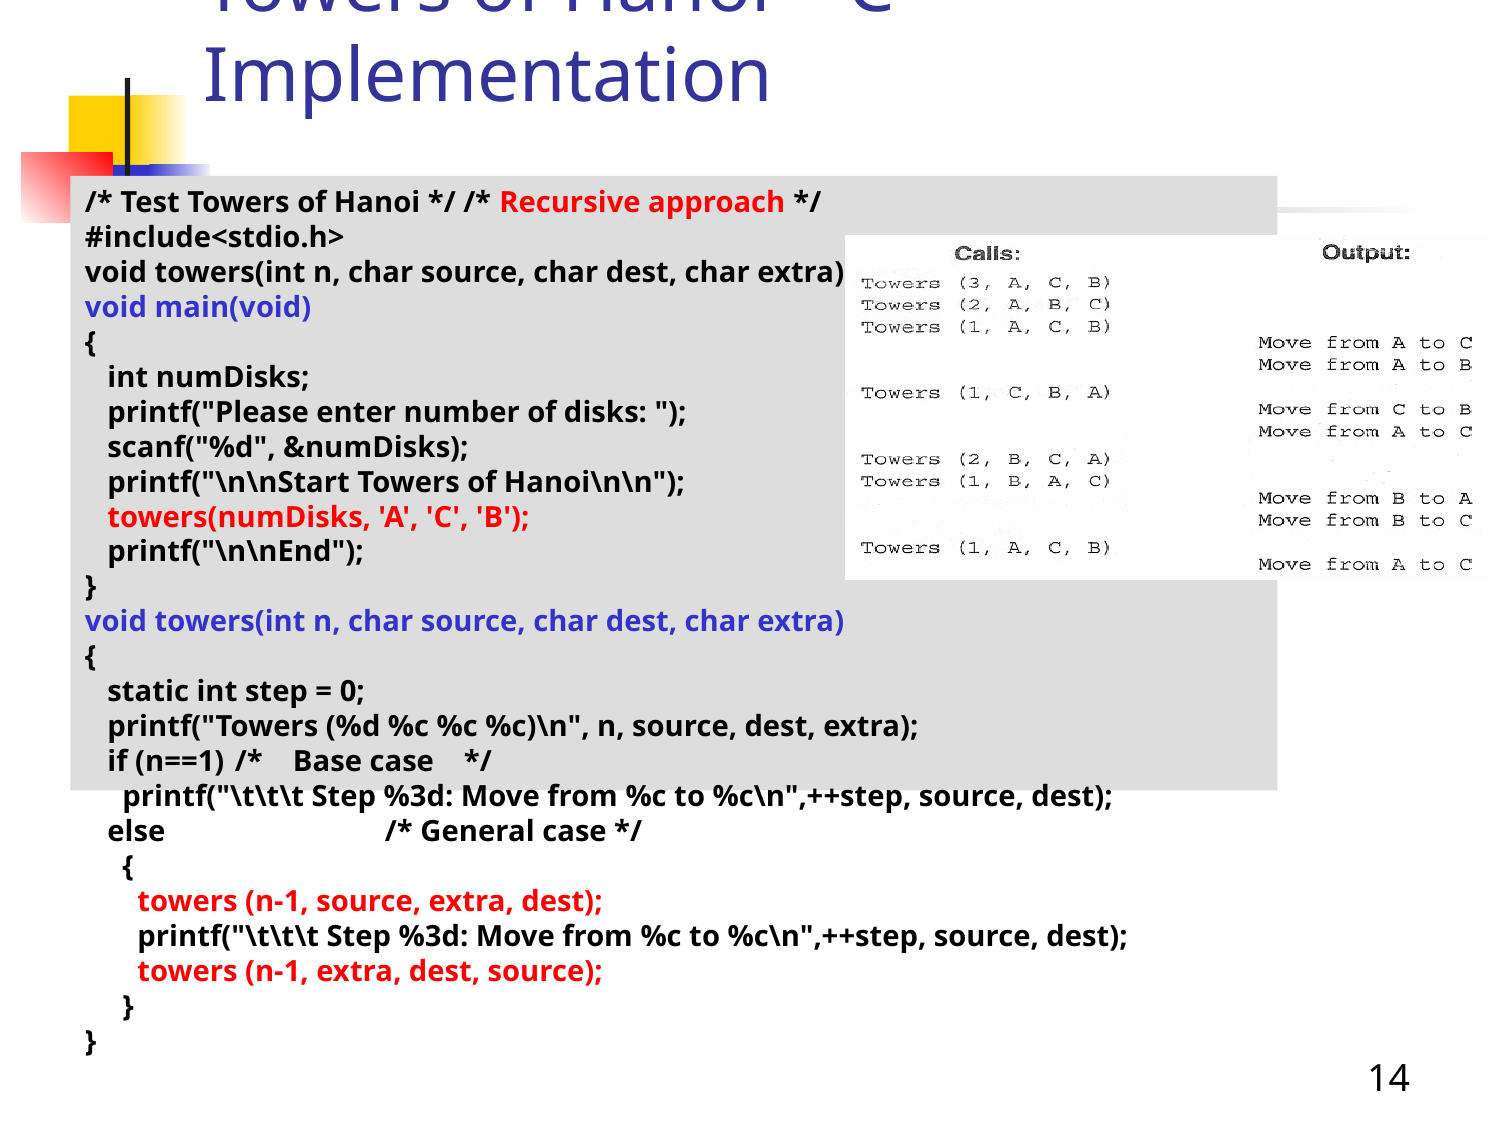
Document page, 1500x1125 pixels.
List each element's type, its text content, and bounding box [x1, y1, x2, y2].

text_box 14 [1112, 1037, 1425, 1113]
title Towers of Hanoi – C Implementation [188, 16, 1468, 125]
picture [844, 235, 1490, 580]
text_box /* Test Towers of Hanoi */ /* Recursive approach */ #include<stdio.h> void towers(int n, char source, char dest, char extra); void main(void) { int numDisks; printf("Please enter number of disks: "); scanf("%d", &numDisks); printf("\n\nStart Towers of Hanoi\n\n"); towers(numDisks, 'A', 'C', 'B'); printf("\n\nEnd"); } void towers(int n, char source, char dest, char extra) { static int step = 0; printf("Towers (%d %c %c %c)\n", n, source, dest, extra); if (n==1) /* Base case */ printf("\t\t\t Step %3d: Move from %c to %c\n",++step, source, dest); else /* General case */ { towers (n-1, source, extra, dest); printf("\t\t\t Step %3d: Move from %c to %c\n",++step, source, dest); towers (n-1, extra, dest, source); } } [70, 175, 1278, 791]
